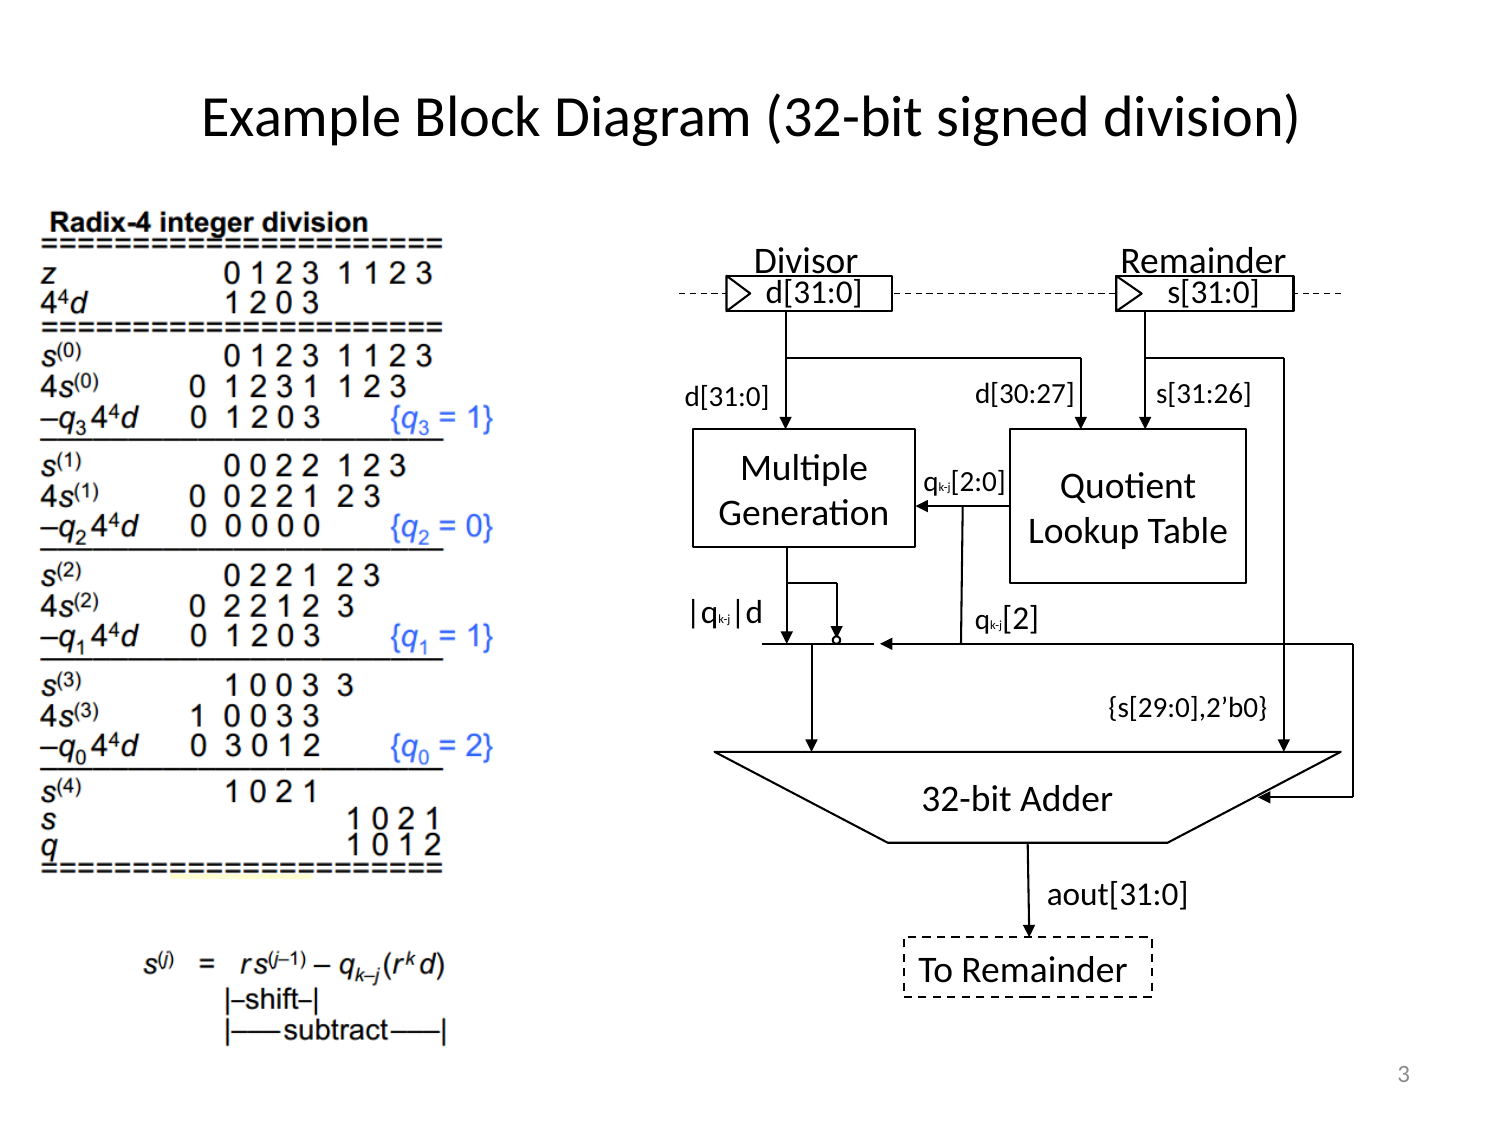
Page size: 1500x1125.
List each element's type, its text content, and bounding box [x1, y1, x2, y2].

title Example Block Diagram (32-bit signed division) [76, 42, 1427, 185]
picture [26, 199, 520, 879]
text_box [669, 228, 1353, 999]
picture [106, 932, 470, 1067]
slide_number 3 [1074, 1042, 1425, 1103]
